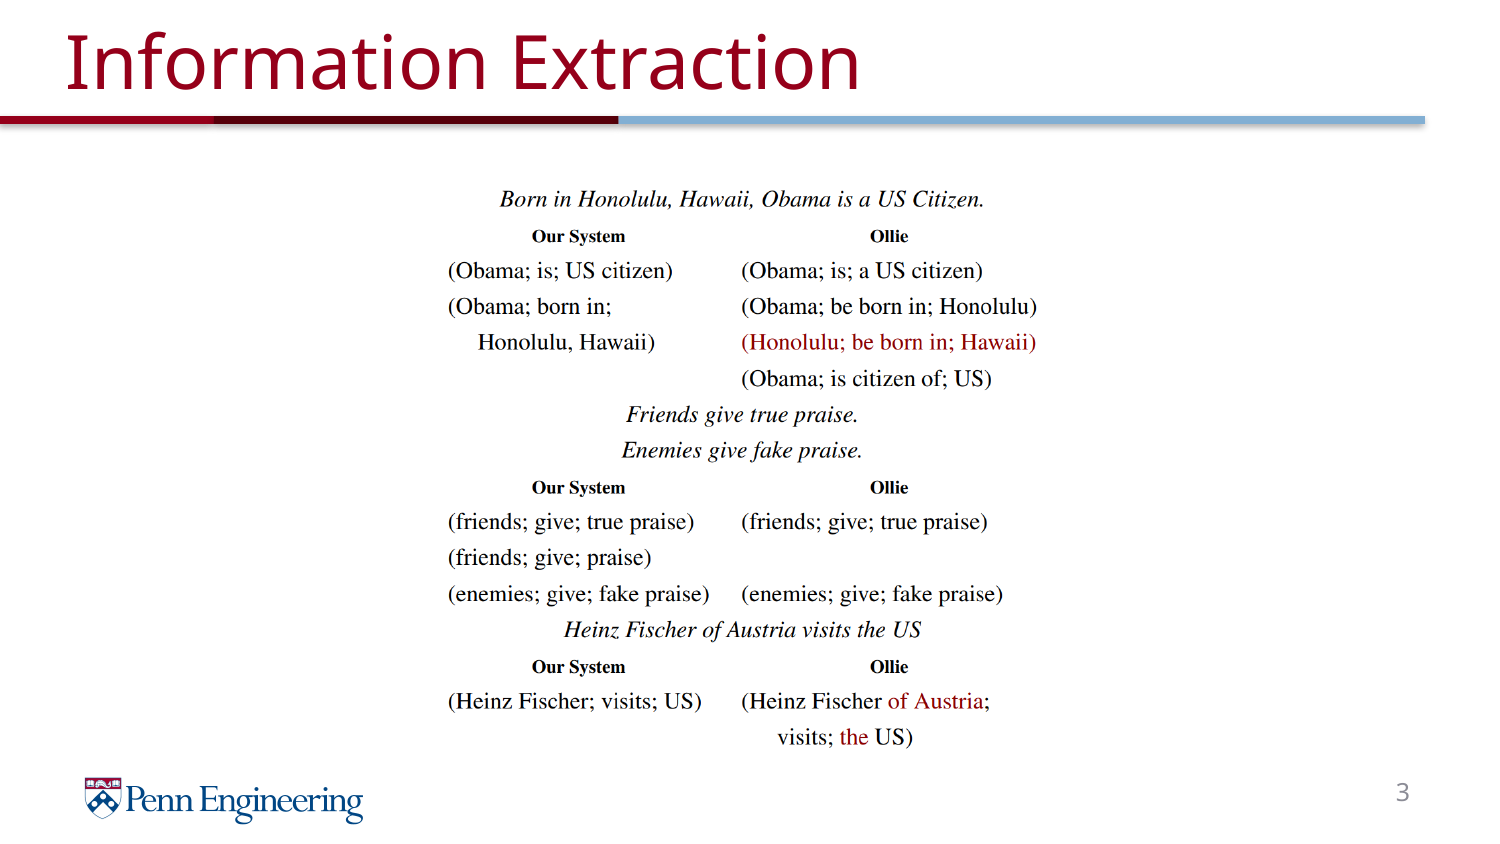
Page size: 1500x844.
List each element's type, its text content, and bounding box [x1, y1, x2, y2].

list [434, 180, 1042, 754]
slide_number 3 [1074, 770, 1425, 816]
title Information Extraction [50, 2, 1401, 117]
picture [75, 770, 372, 828]
